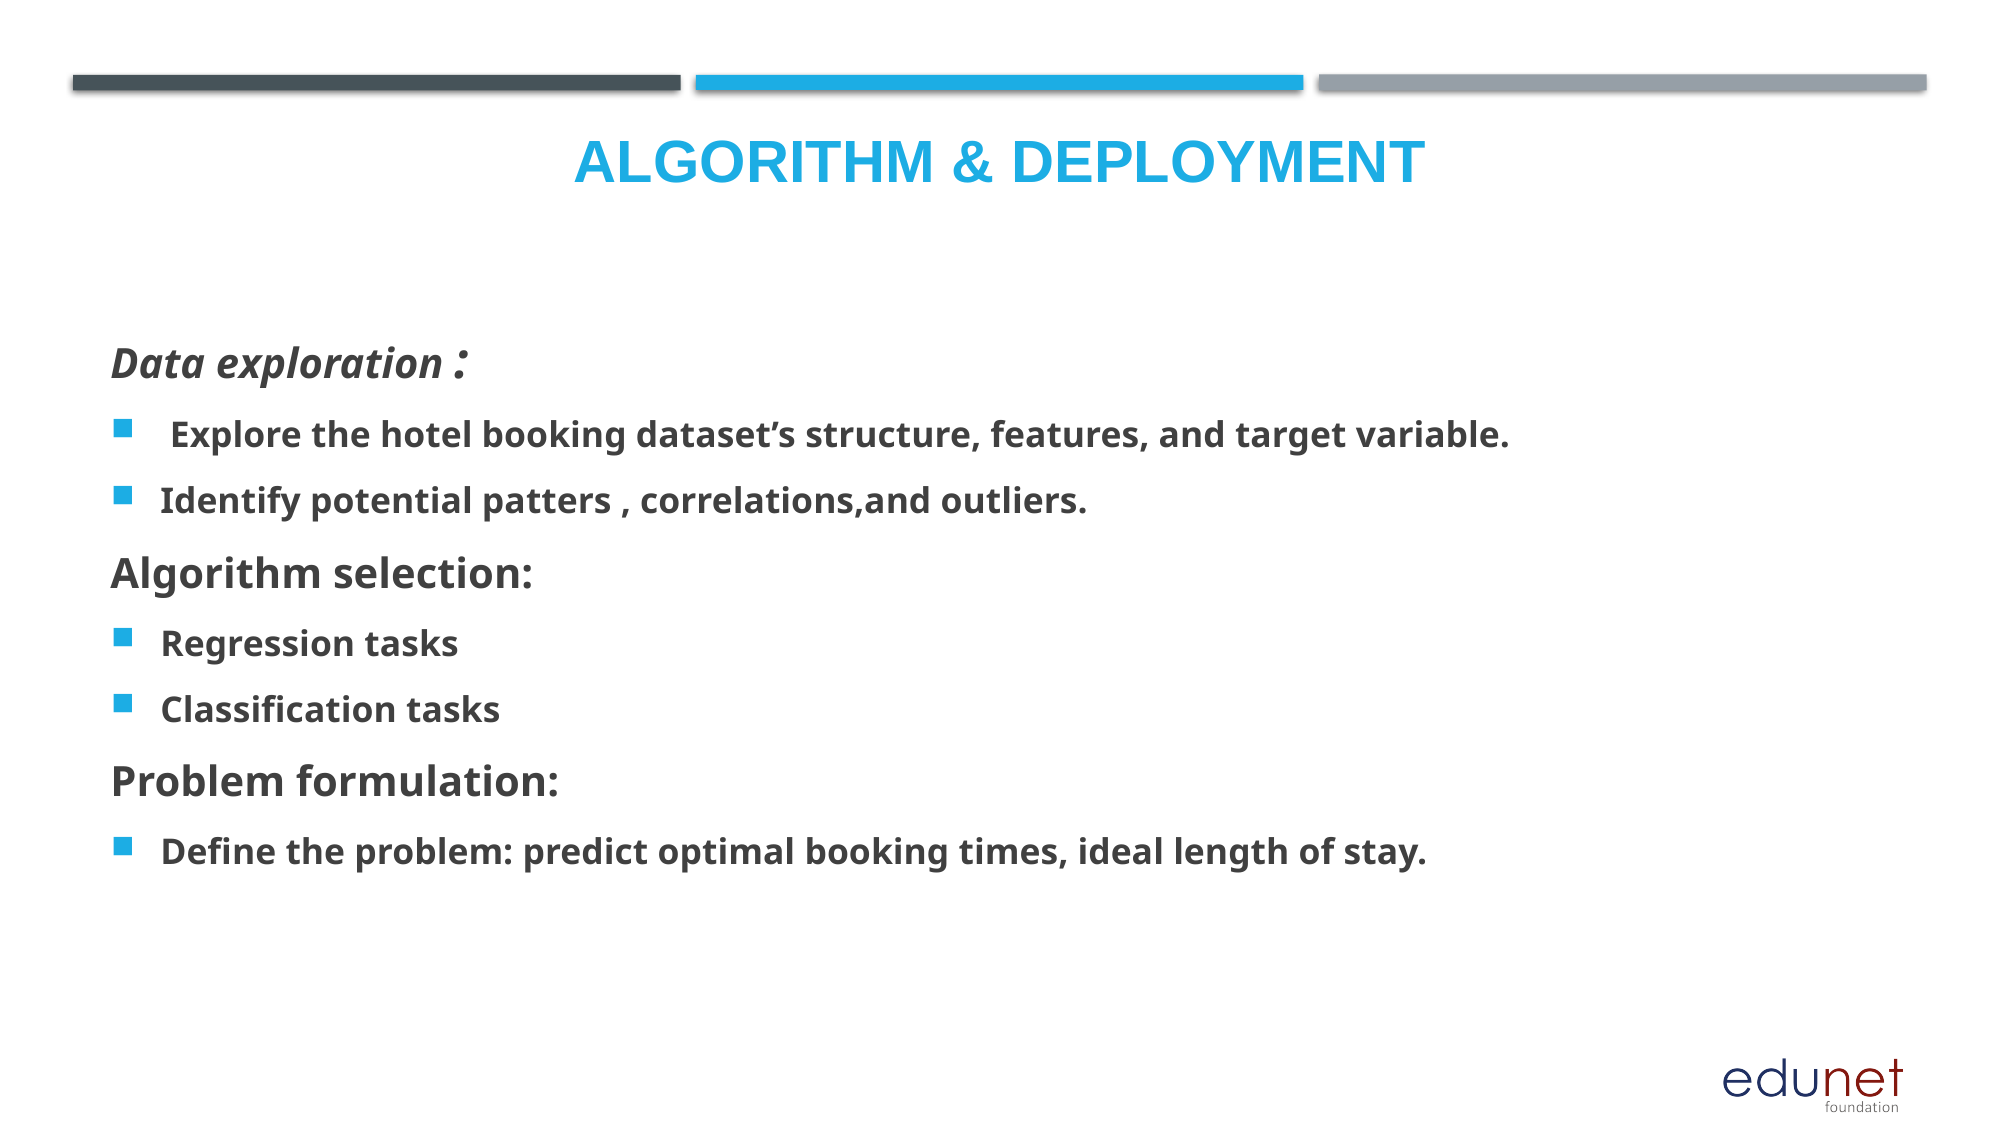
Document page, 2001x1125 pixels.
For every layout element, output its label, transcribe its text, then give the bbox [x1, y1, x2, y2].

list Data exploration : Explore the hotel booking dataset’s structure, features, and target variable. Identify potential patters , correlations,and outliers. Algorithm selection: Regression tasks Classification tasks Problem formulation: Define the problem: predict optimal booking times, ideal length of stay. [95, 213, 1905, 981]
picture [1719, 1056, 1905, 1116]
title Algorithm & Deployment [95, 115, 1905, 203]
